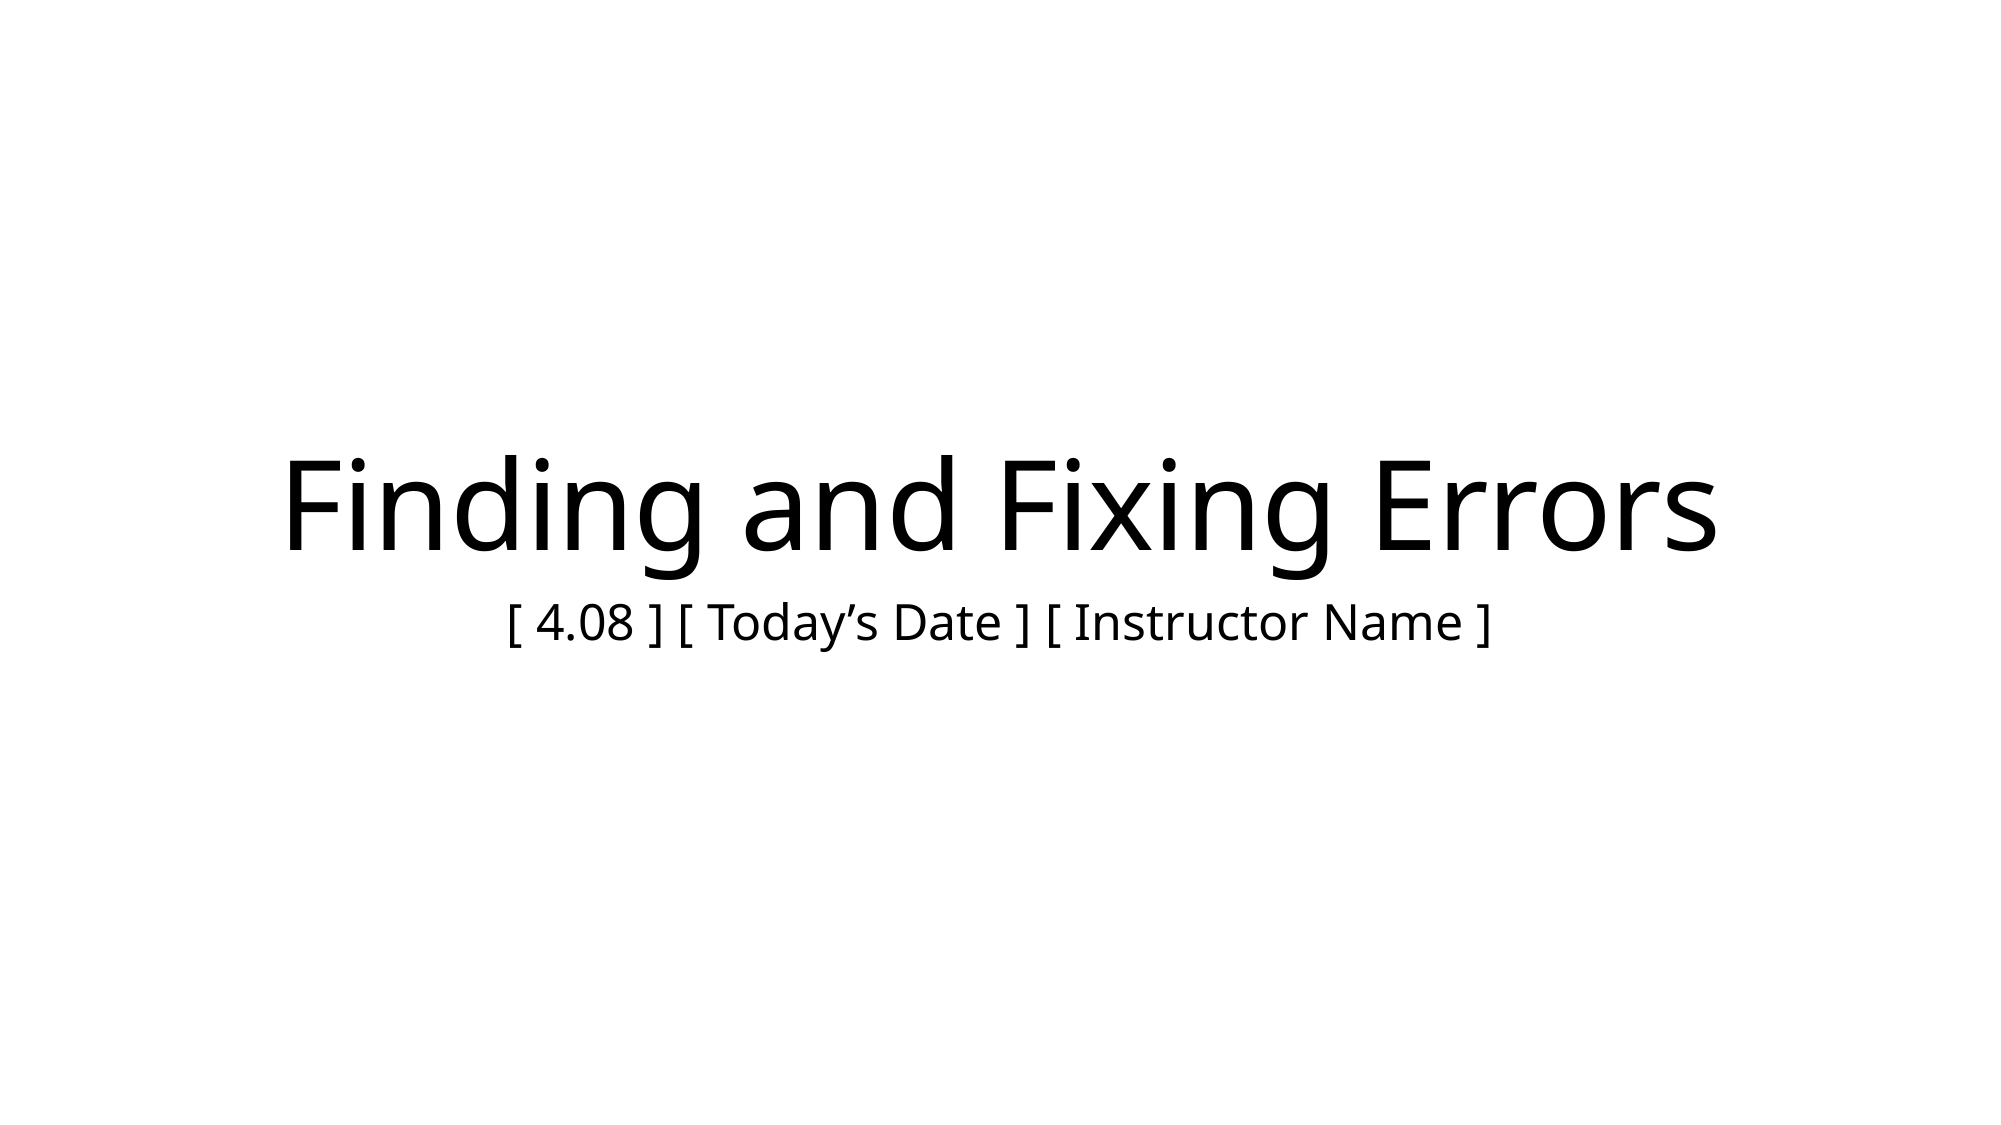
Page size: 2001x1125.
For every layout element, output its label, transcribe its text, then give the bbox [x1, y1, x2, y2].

title Finding and Fixing Errors [249, 184, 1750, 576]
subtitle [ 4.08 ] [ Today’s Date ] [ Instructor Name ] [249, 590, 1750, 863]
